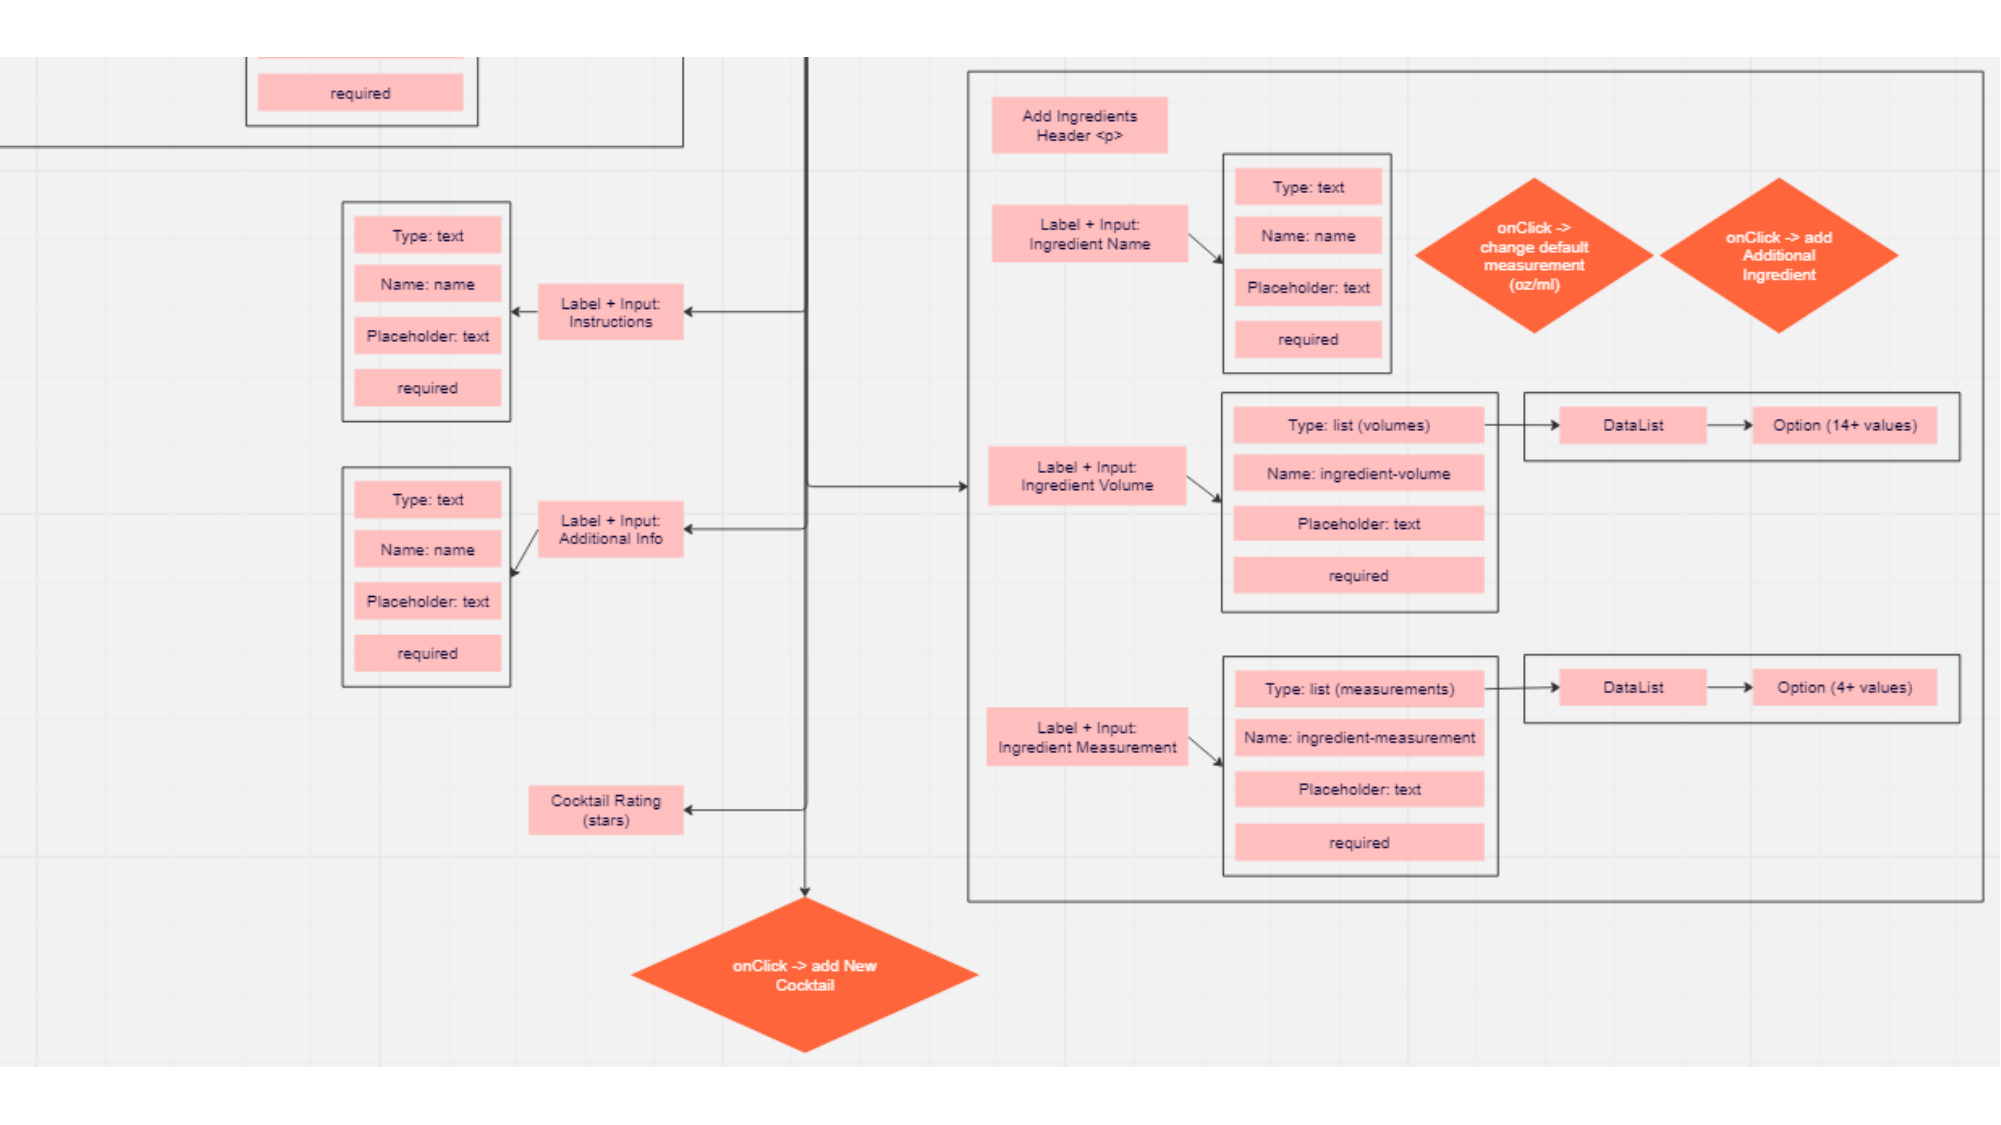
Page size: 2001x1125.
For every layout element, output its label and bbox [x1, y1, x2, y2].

picture [0, 57, 2000, 1067]
